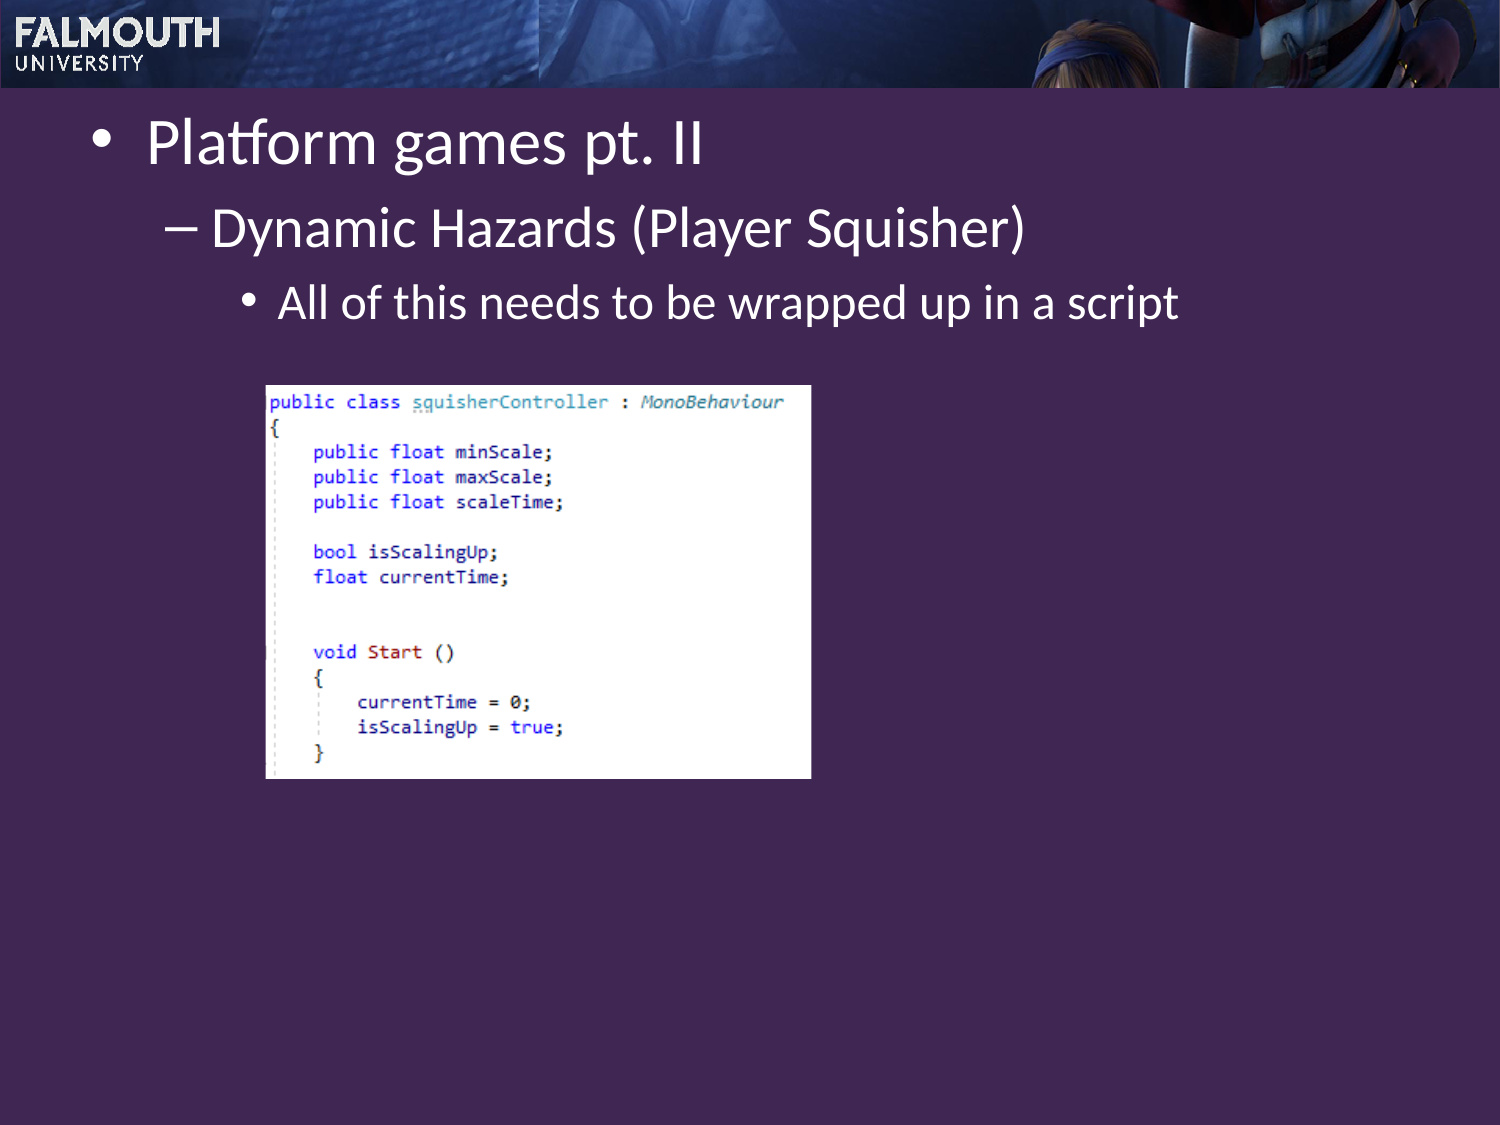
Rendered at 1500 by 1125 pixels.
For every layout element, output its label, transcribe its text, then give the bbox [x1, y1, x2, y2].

picture [0, 0, 1500, 90]
list Platform games pt. II Dynamic Hazards (Player Squisher) All of this needs to be wrapped up in a script [75, 90, 1425, 1106]
picture [265, 385, 812, 780]
